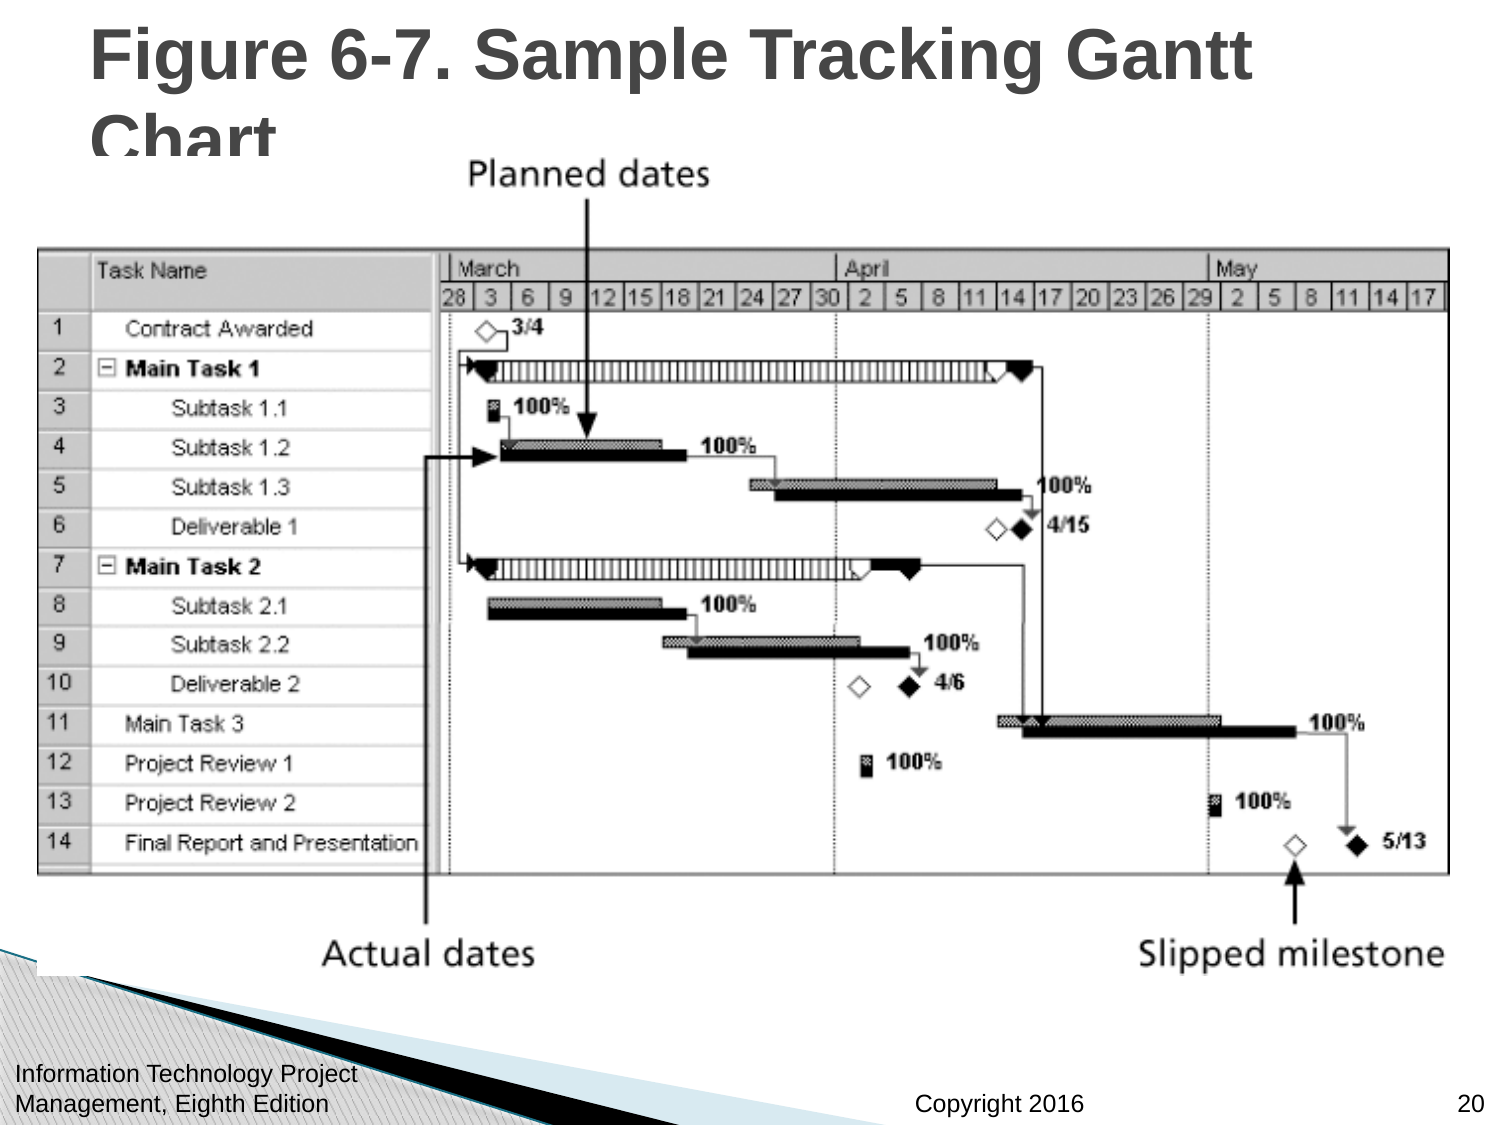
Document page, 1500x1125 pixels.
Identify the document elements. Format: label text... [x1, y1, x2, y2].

picture [37, 156, 1451, 976]
title Figure 6-7. Sample Tracking Gantt Chart [75, 0, 1425, 156]
slide_number 20 [1408, 1065, 1500, 1125]
